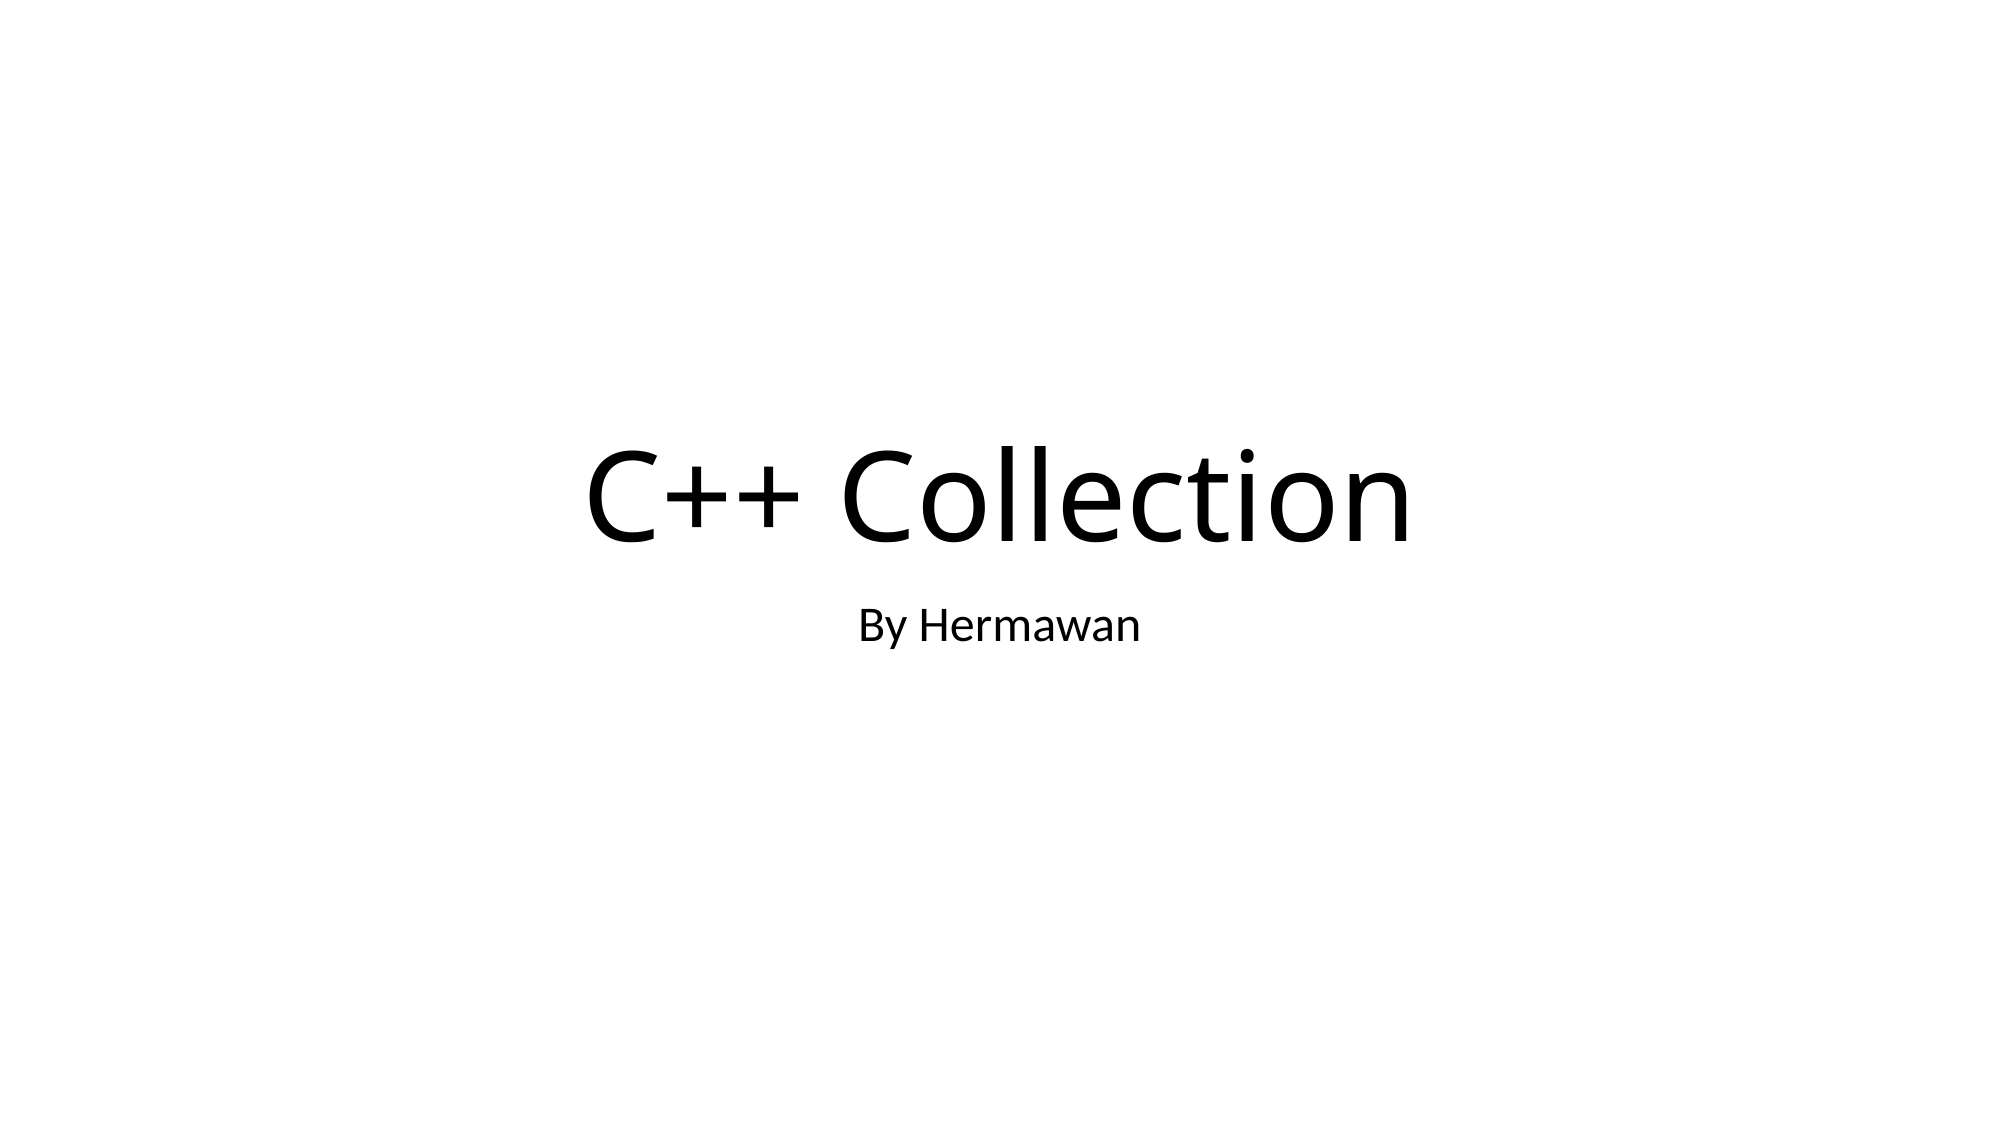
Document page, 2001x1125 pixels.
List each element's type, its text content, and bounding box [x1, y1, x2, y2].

subtitle By Hermawan [249, 590, 1750, 863]
title C++ Collection [249, 184, 1750, 576]
